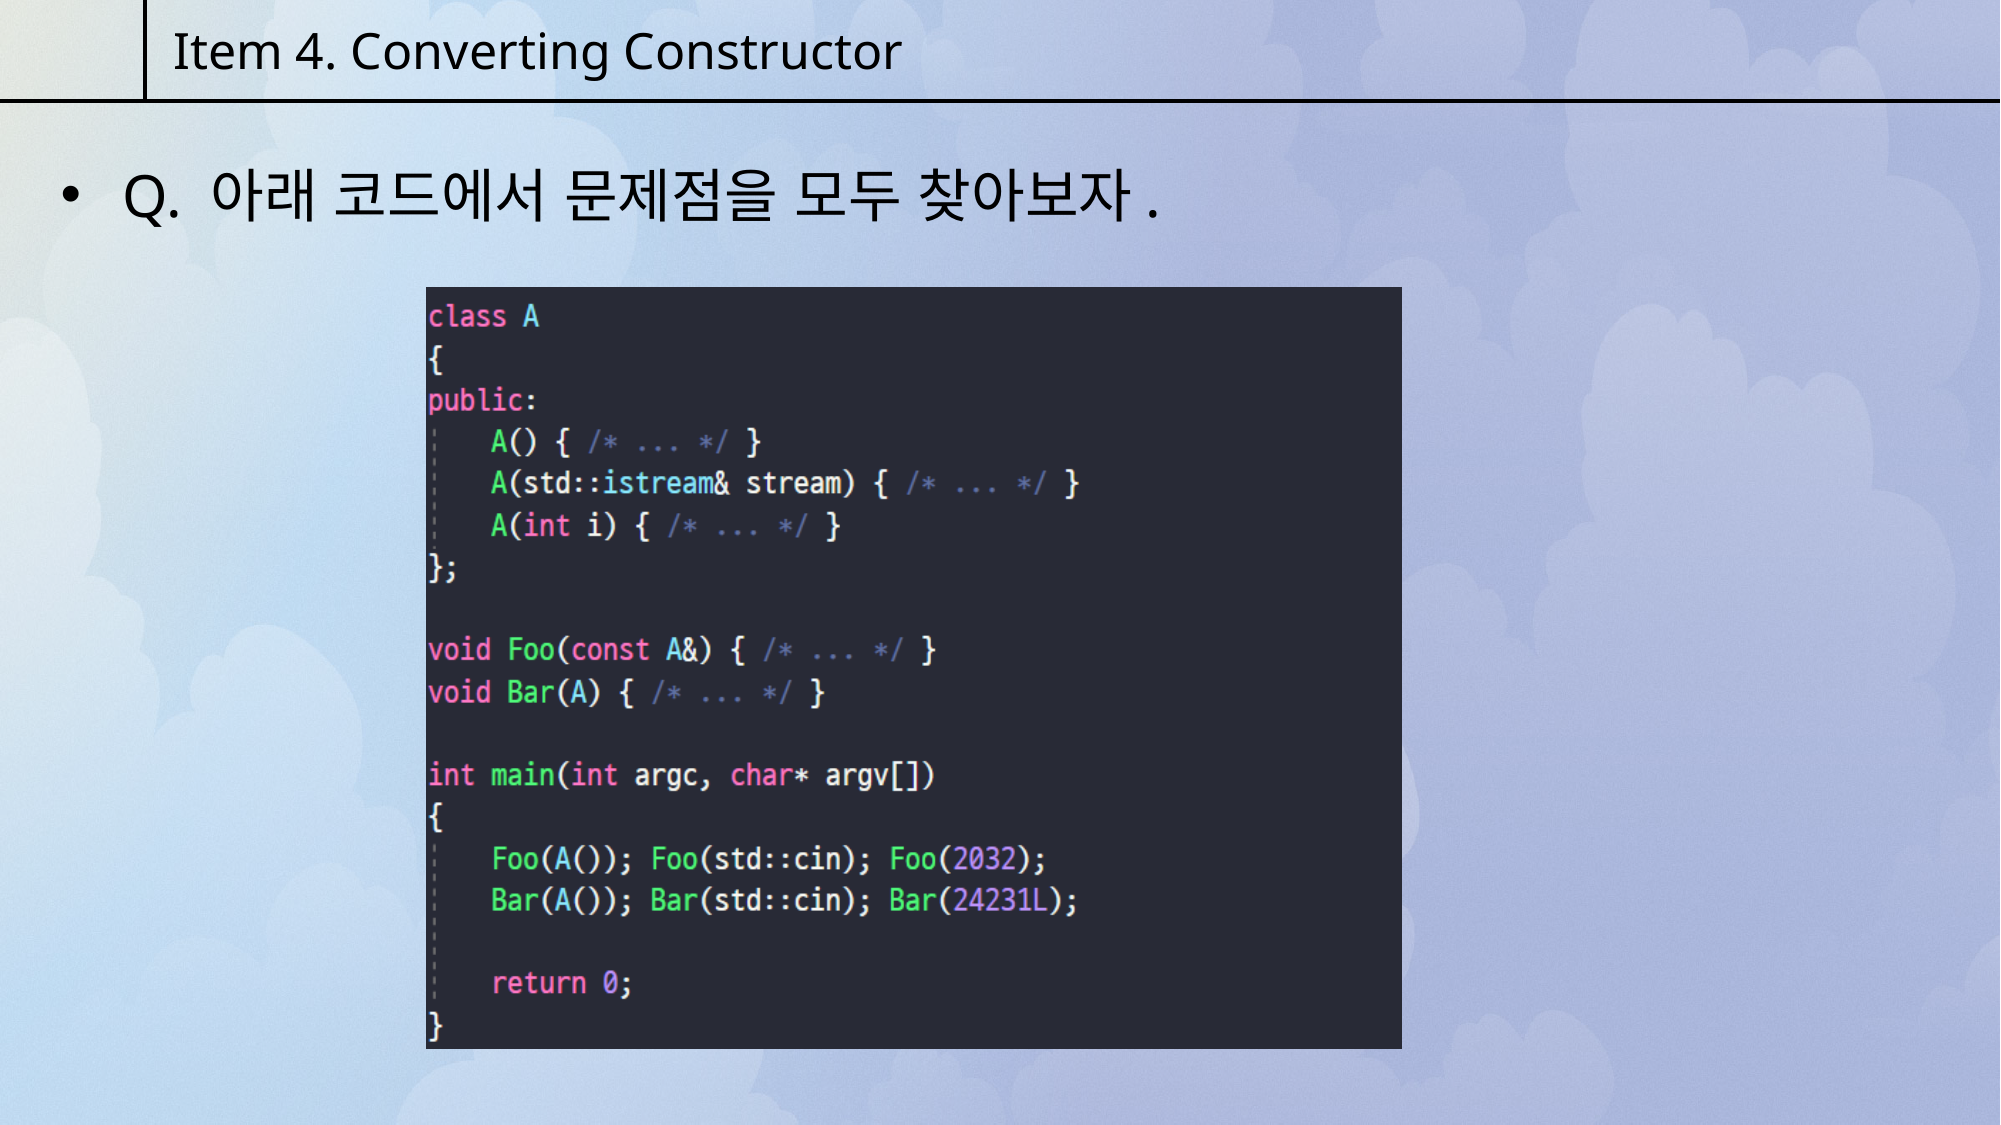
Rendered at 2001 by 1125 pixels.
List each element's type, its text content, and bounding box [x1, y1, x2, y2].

picture [426, 287, 1403, 1049]
text_box Q. 아래 코드에서 문제점을 모두 찾아보자. [45, 151, 1784, 237]
text_box Item 4. Converting Constructor [149, 12, 2000, 88]
